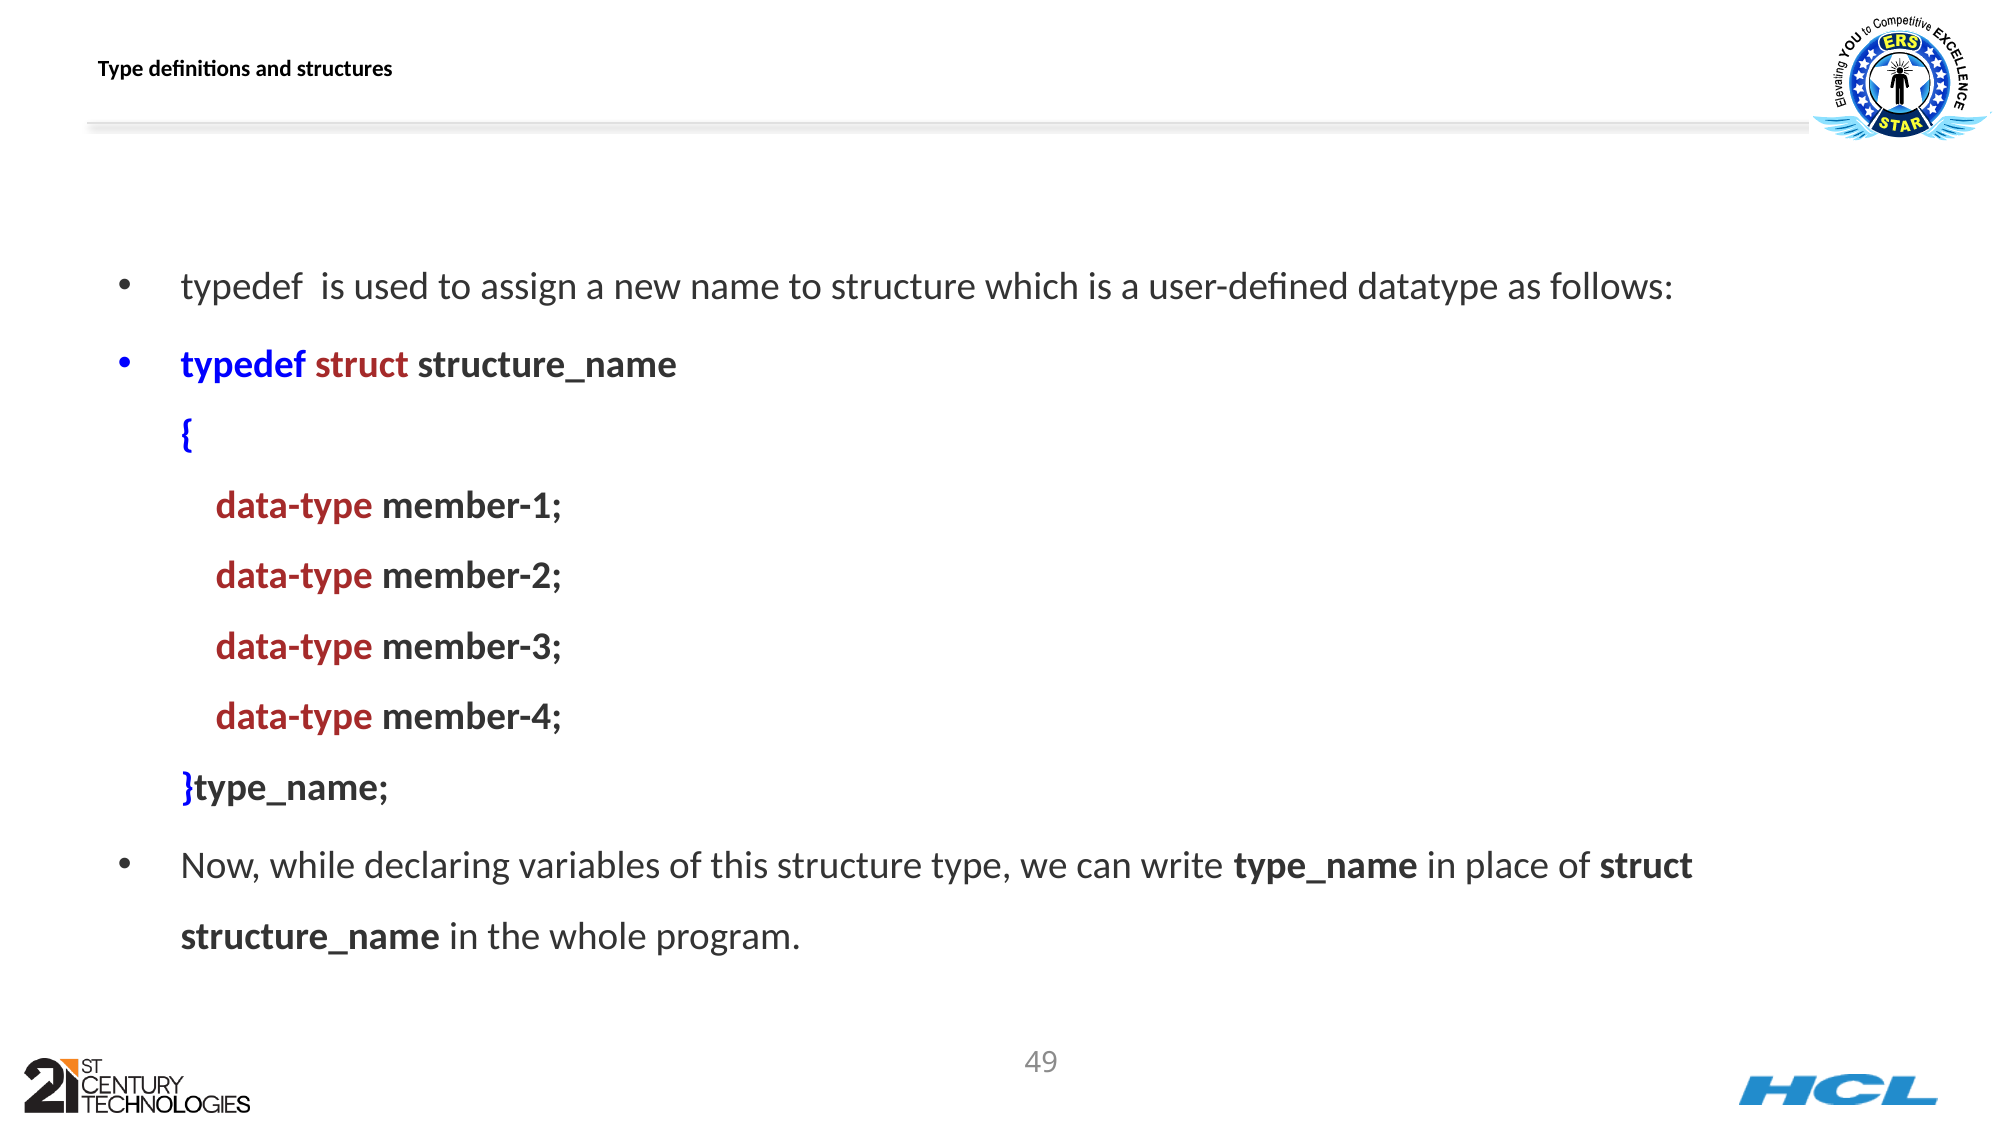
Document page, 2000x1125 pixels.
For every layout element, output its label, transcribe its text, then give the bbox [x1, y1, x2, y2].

picture [1809, 10, 2000, 144]
picture [24, 1058, 250, 1113]
picture [1739, 1074, 1938, 1105]
slide_number 49 [808, 1033, 1275, 1094]
list typedef is used to assign a new name to structure which is a user-defined datatype as follows: typedef struct structure_name { data-type member-1; data-type member-2; data-type member-3; data-type member-4; }type_name; Now, while declaring variables of this structure type, we can write type_name in place of struct structure_name in the whole program. [99, 227, 1900, 970]
title Type definitions and structures [97, 28, 1638, 107]
